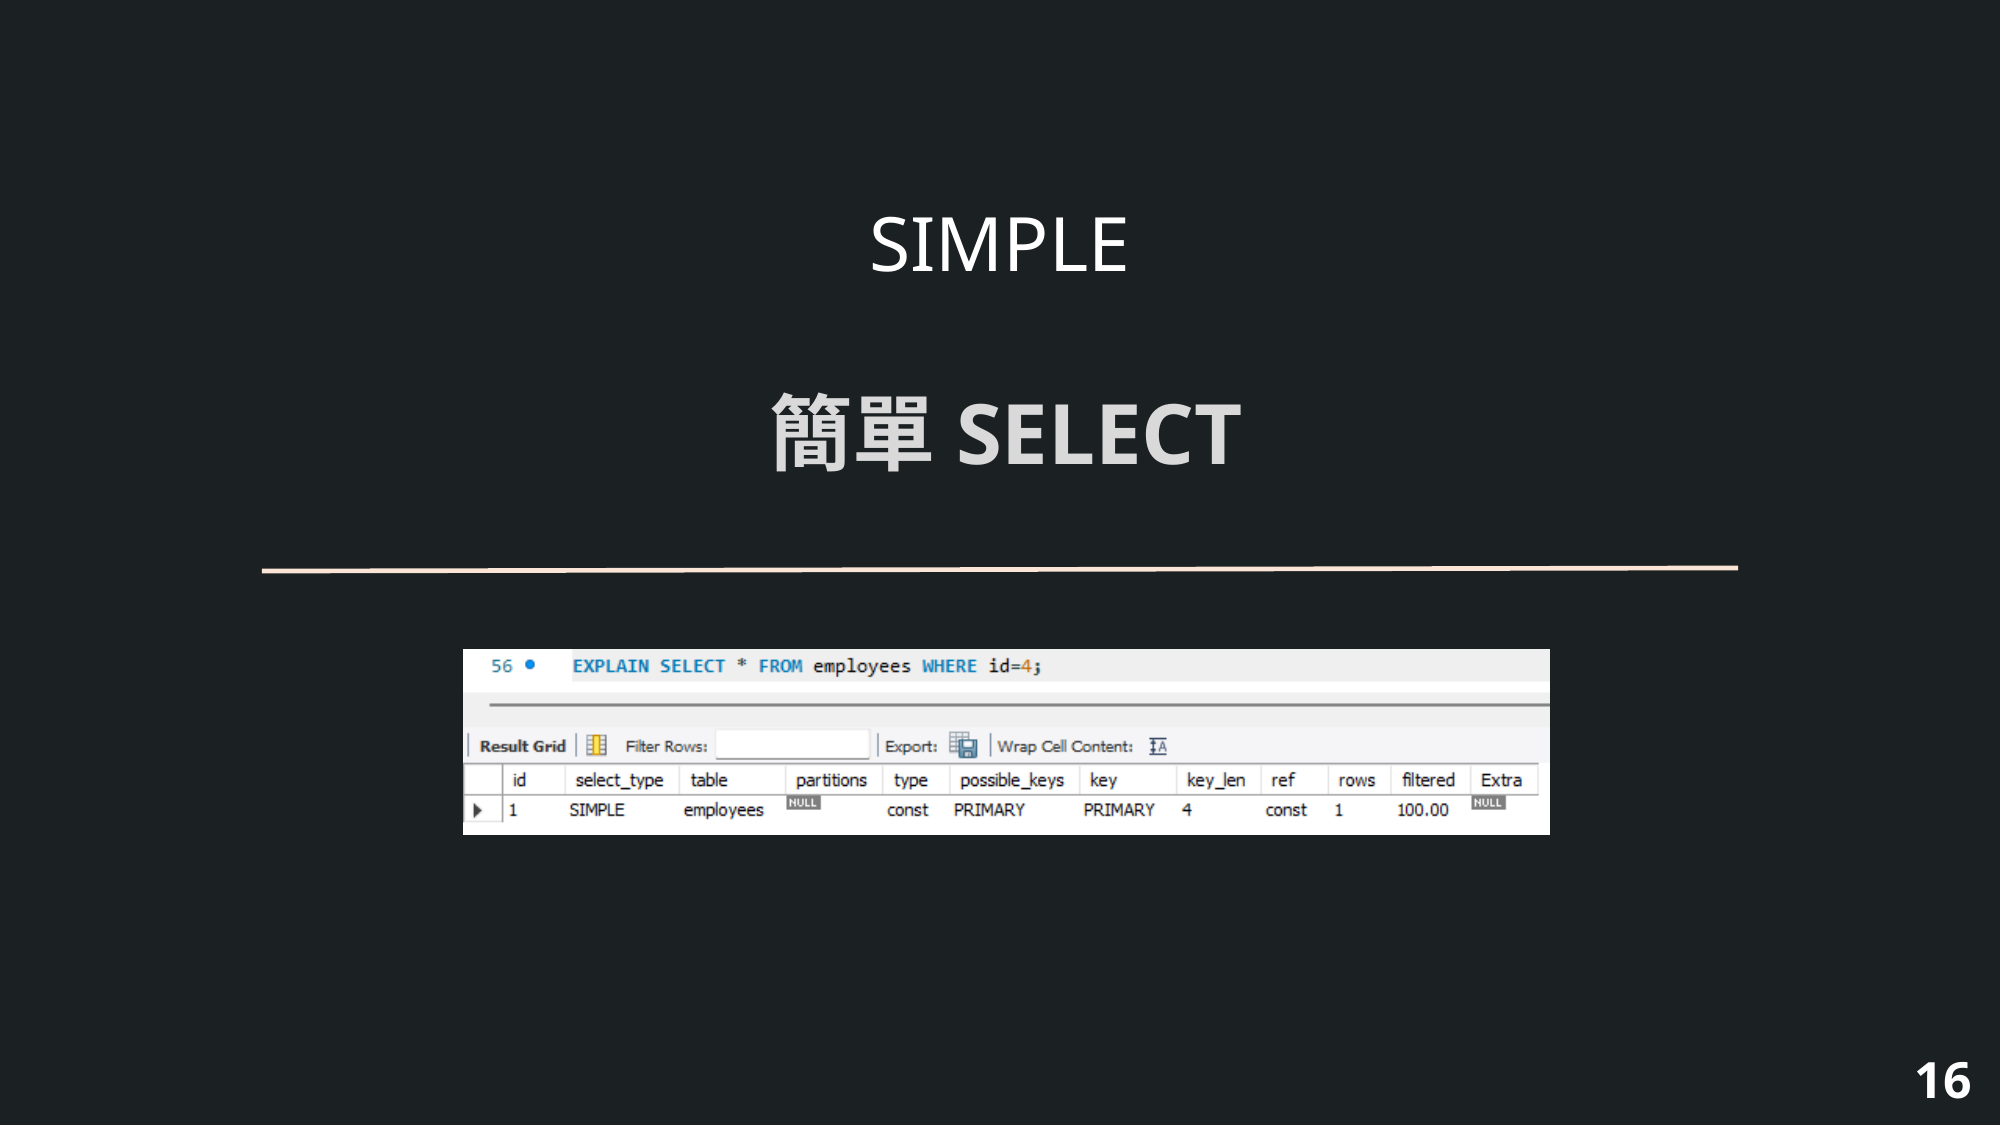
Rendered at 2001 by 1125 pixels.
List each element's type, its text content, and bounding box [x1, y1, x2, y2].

text_box SIMPLE [383, 189, 1617, 294]
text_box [261, 373, 1745, 572]
picture [463, 649, 1550, 836]
text_box 16 [1899, 1041, 1994, 1117]
